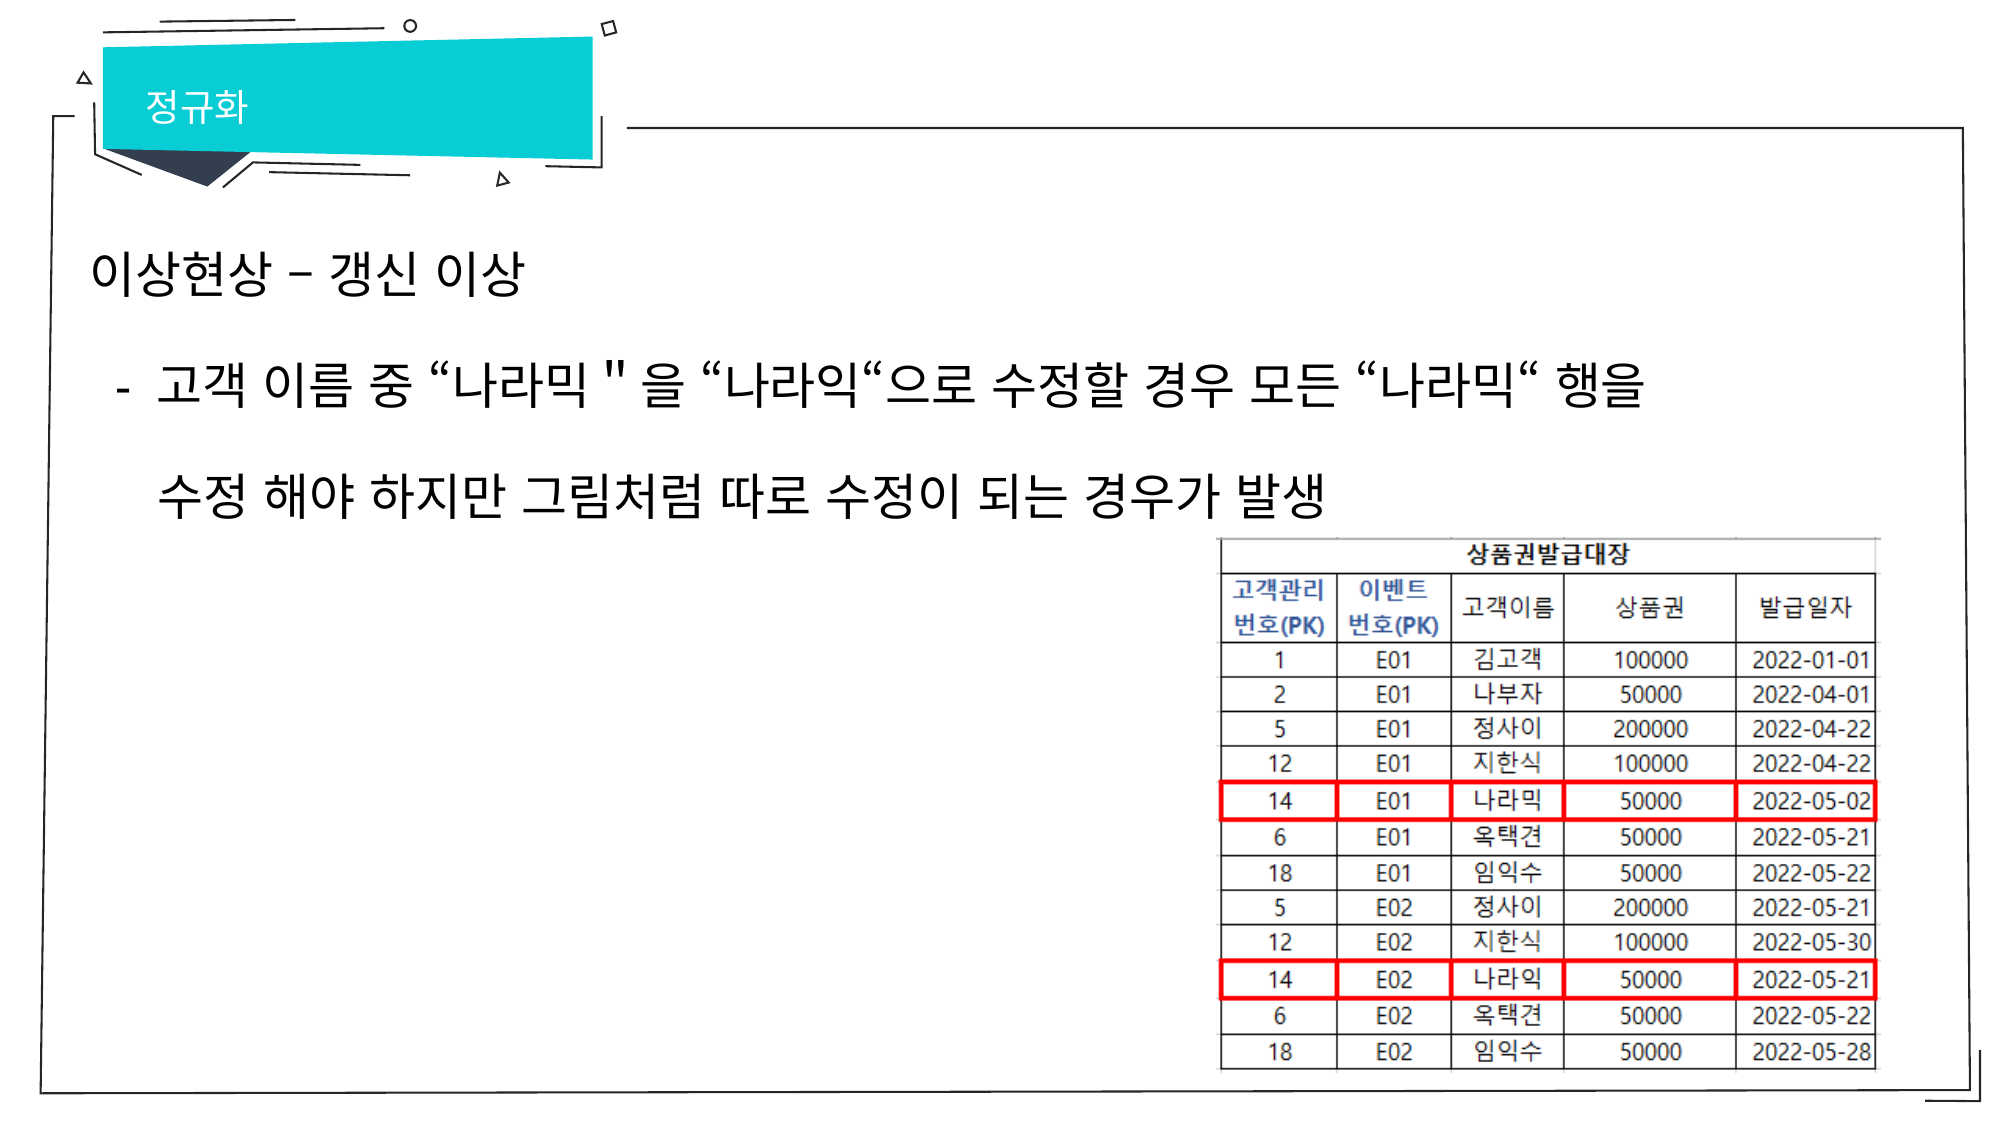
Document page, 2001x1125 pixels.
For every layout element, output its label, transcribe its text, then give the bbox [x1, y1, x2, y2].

text_box 정규화 [130, 53, 265, 137]
text_box 이상현상 – 갱신 이상 - 고객 이름 중 “나라믹＂을 “나라익“으로 수정할 경우 모든 “나라믹“ 행을 수정 해야 하지만 그림처럼 따로 수정이 되는 경우가 발생 [75, 205, 1916, 949]
picture [1216, 537, 1881, 1073]
